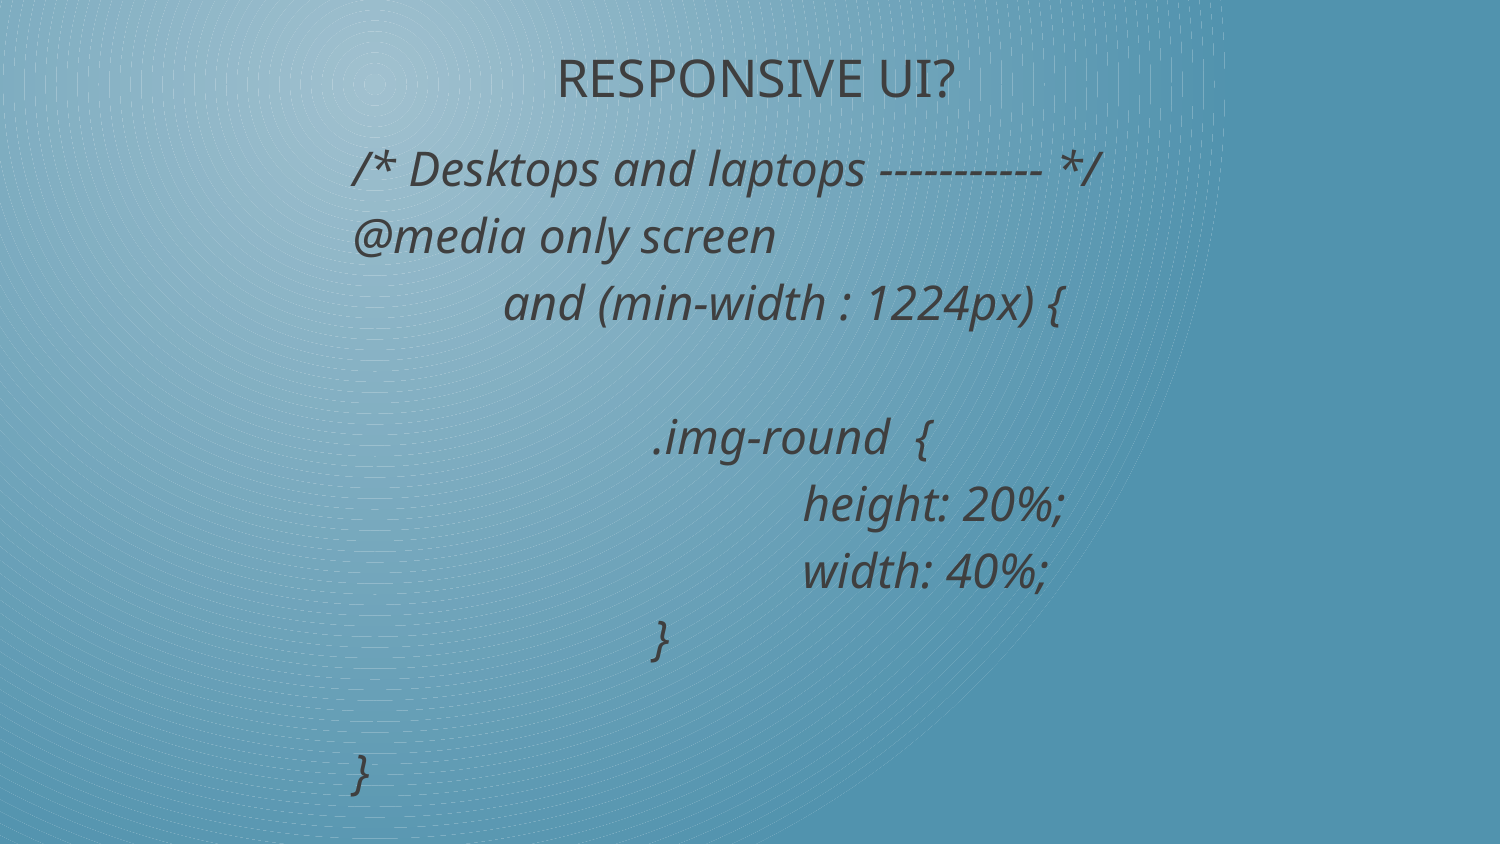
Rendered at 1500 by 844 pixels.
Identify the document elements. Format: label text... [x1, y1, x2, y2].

title Responsive UI? [300, 37, 1213, 141]
list /* Desktops and laptops ----------- */ @media only screen and (min-width : 1224px) { .img-round { height: 20%; width: 40%; } } [337, 141, 1200, 807]
